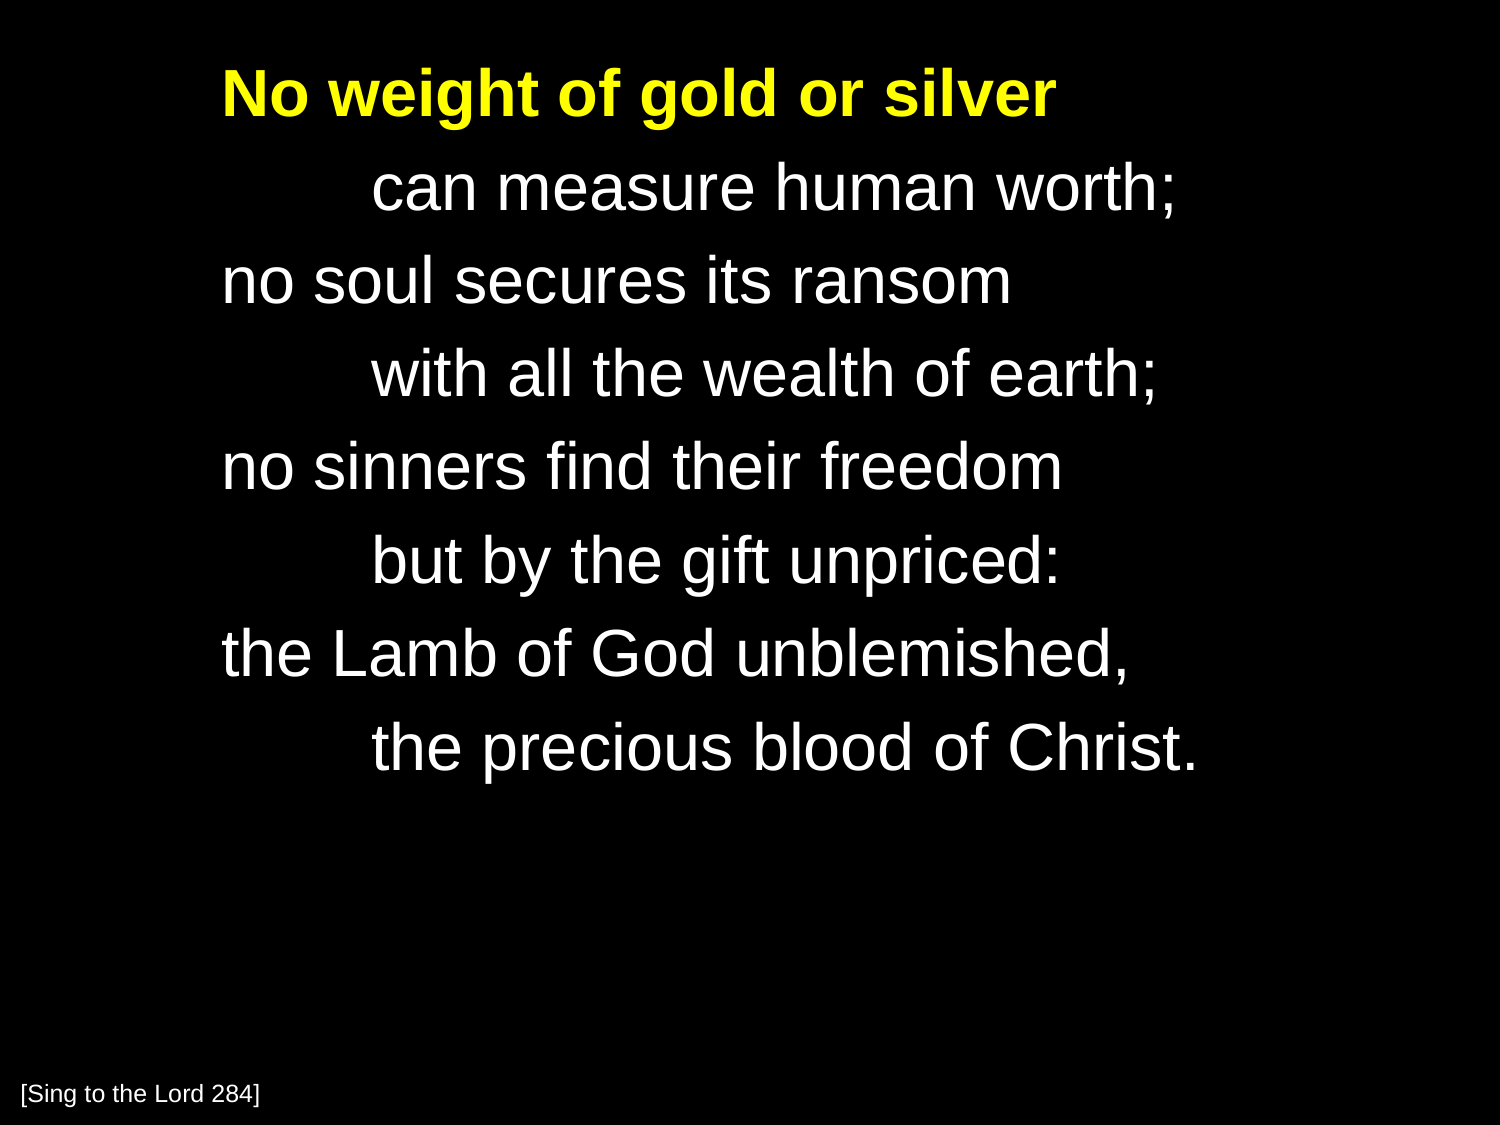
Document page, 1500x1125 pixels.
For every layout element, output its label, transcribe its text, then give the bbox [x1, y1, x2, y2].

list No weight of gold or silver can measure human worth; no soul secures its ransom with all the wealth of earth; no sinners find their freedom but by the gift unpriced: the Lamb of God unblemished, the precious blood of Christ. [0, 42, 1500, 1047]
text_box [Sing to the Lord 284] [5, 1070, 526, 1115]
